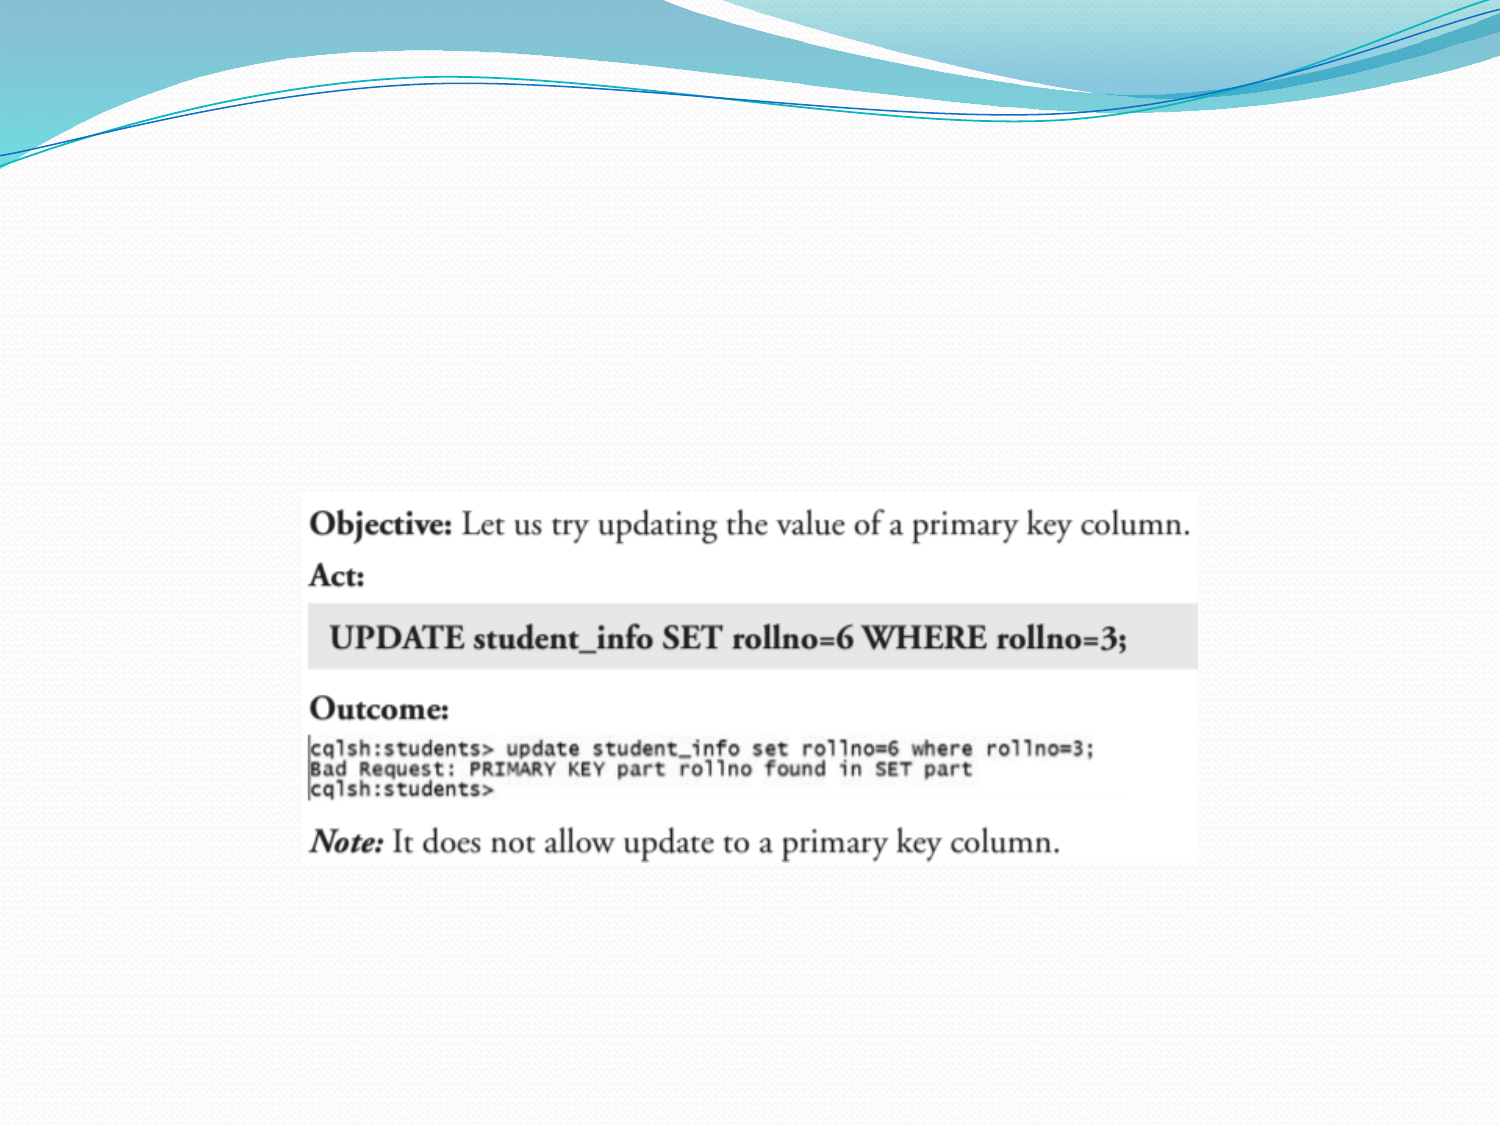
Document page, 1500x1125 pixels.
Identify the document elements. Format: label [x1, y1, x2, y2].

list [302, 492, 1198, 863]
